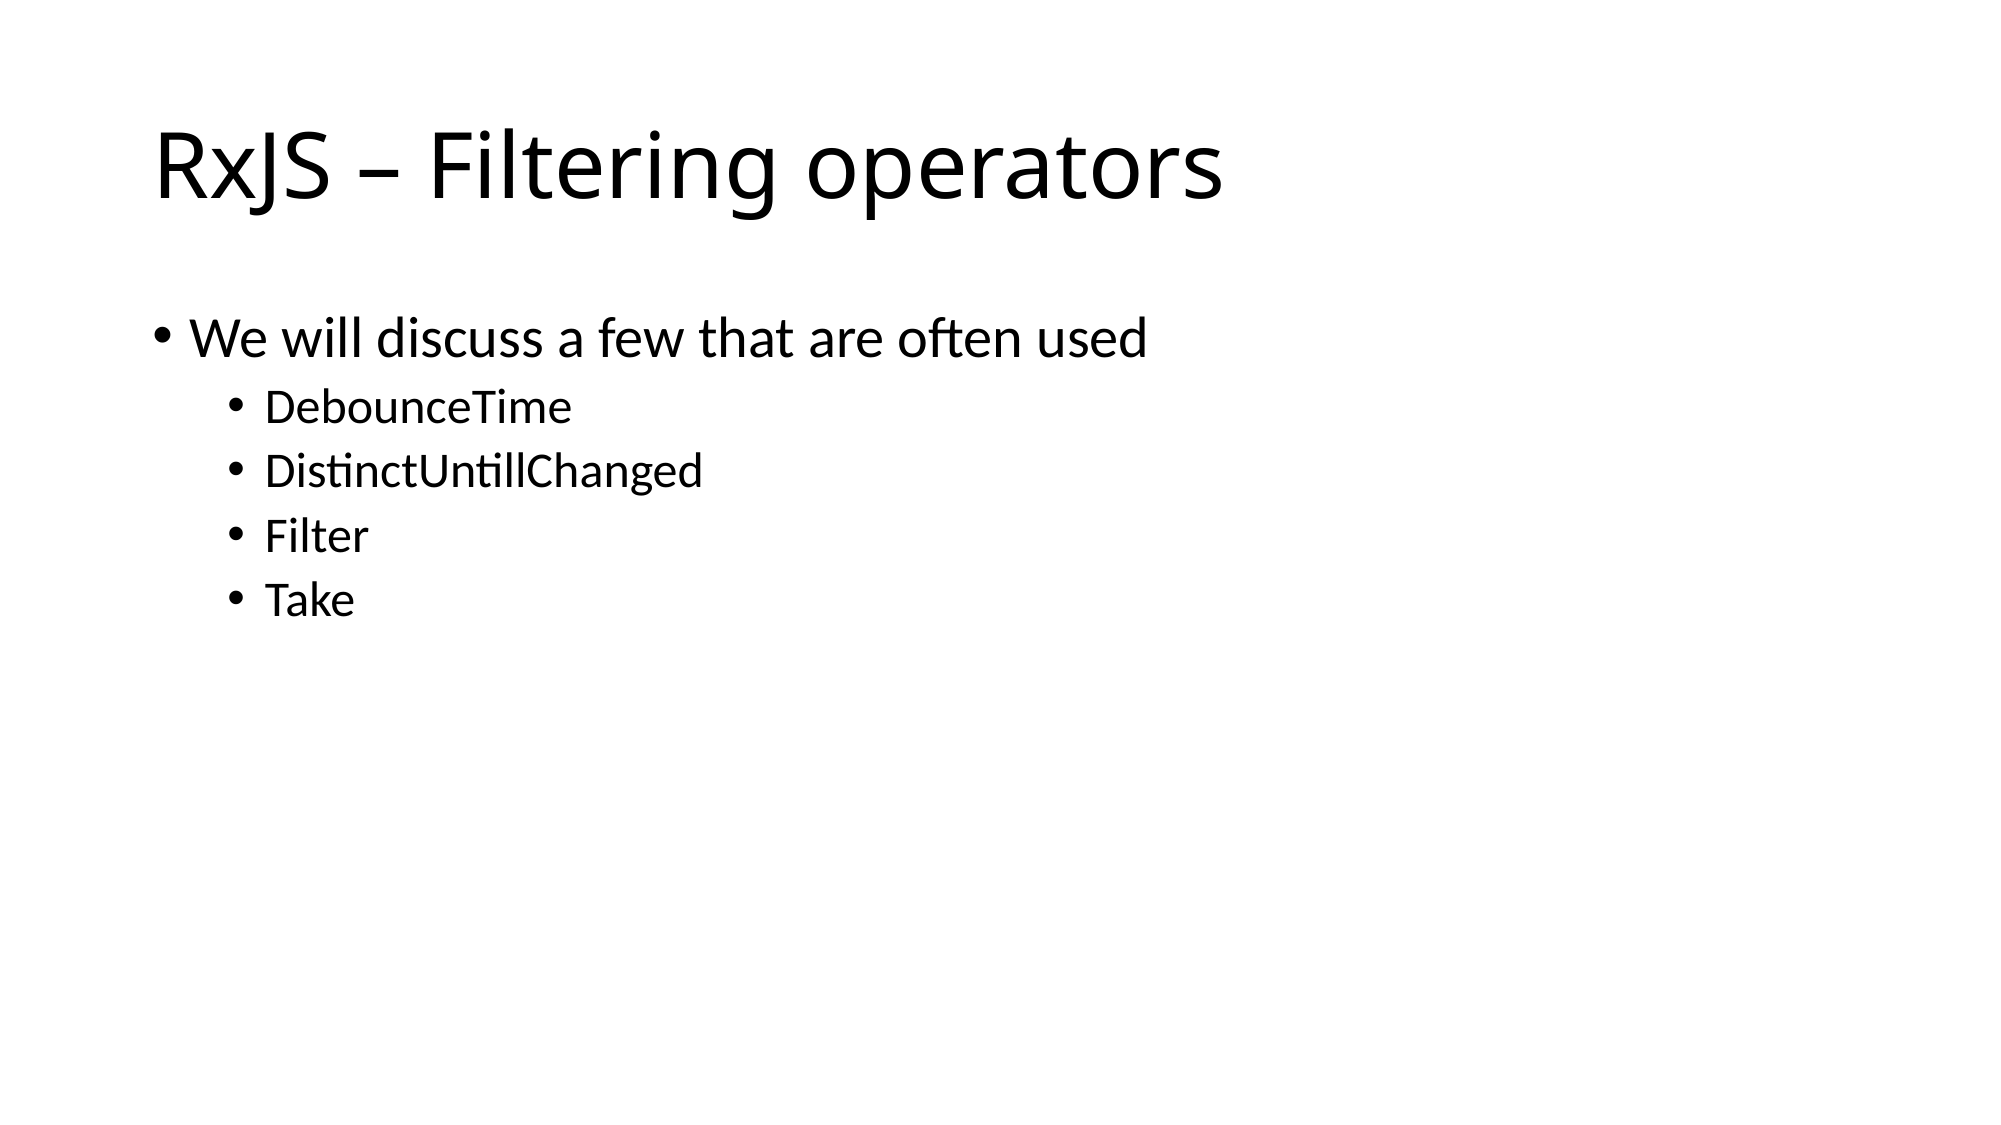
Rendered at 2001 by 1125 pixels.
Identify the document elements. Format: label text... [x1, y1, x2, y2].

list We will discuss a few that are often used DebounceTime DistinctUntillChanged Filter Take [137, 299, 1863, 1014]
title RxJS – Filtering operators [137, 59, 1863, 278]
